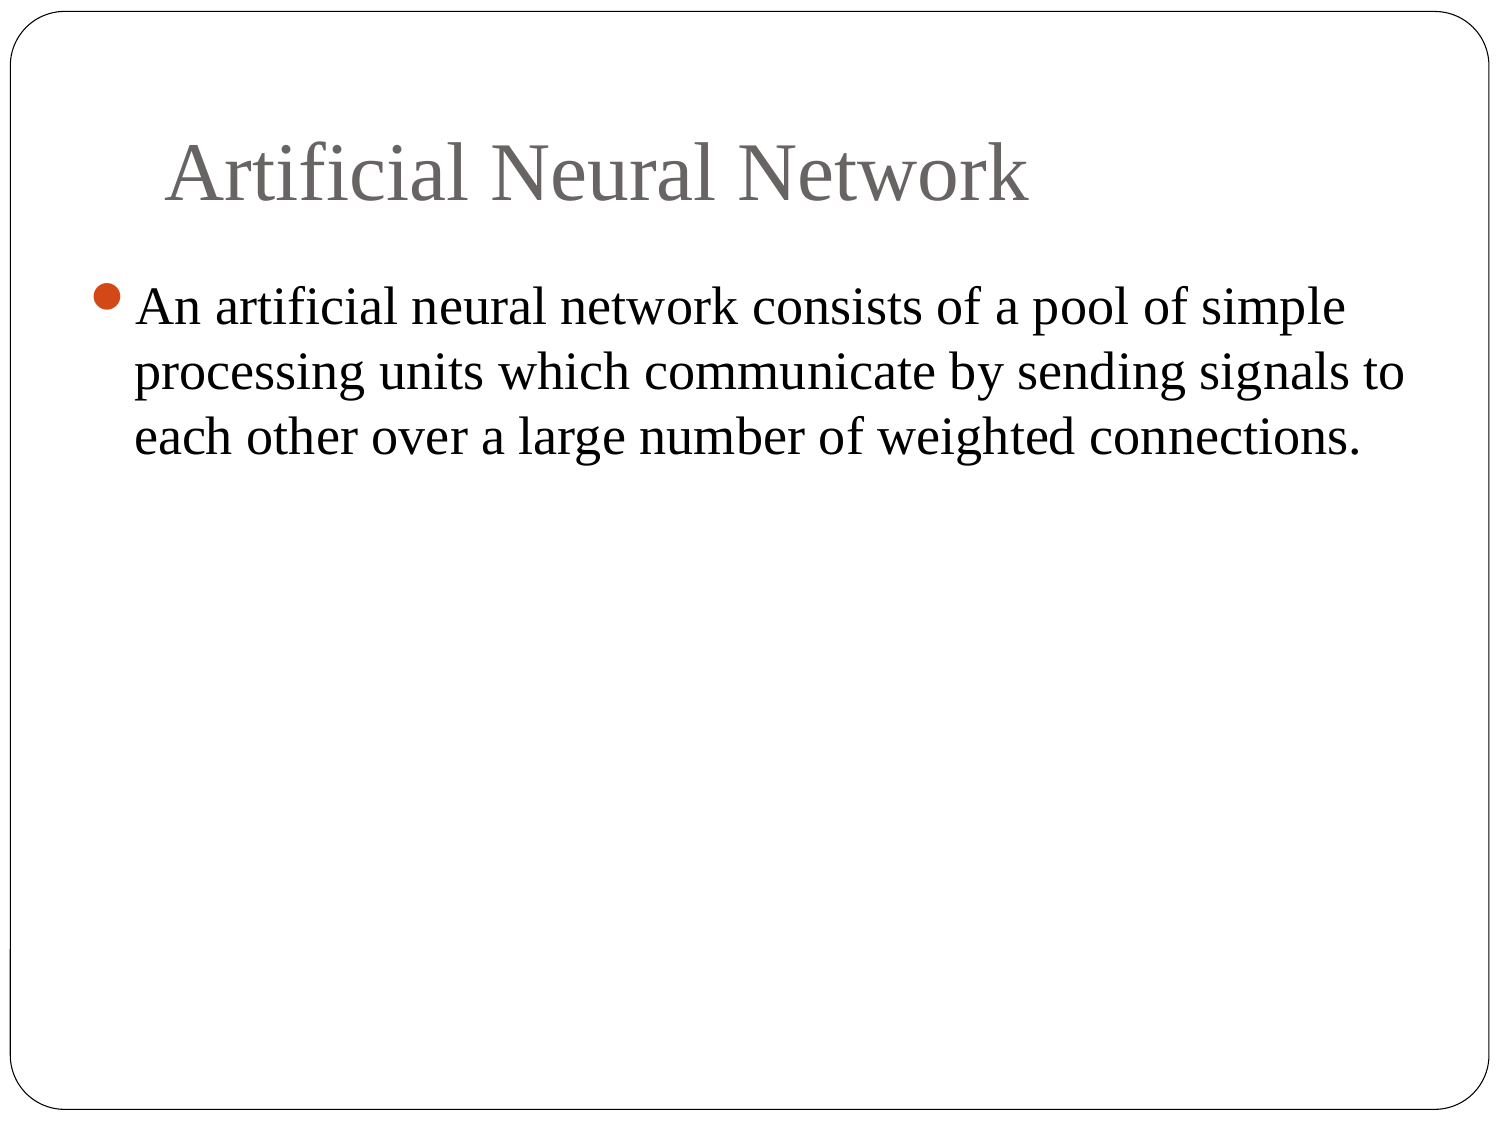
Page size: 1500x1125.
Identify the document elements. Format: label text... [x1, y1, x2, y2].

text_box Artificial Neural Network [149, 109, 1425, 233]
text_box An artificial neural network consists of a pool of simple processing units which communicate by sending signals to each other over a large number of weighted connections. [74, 262, 1425, 550]
